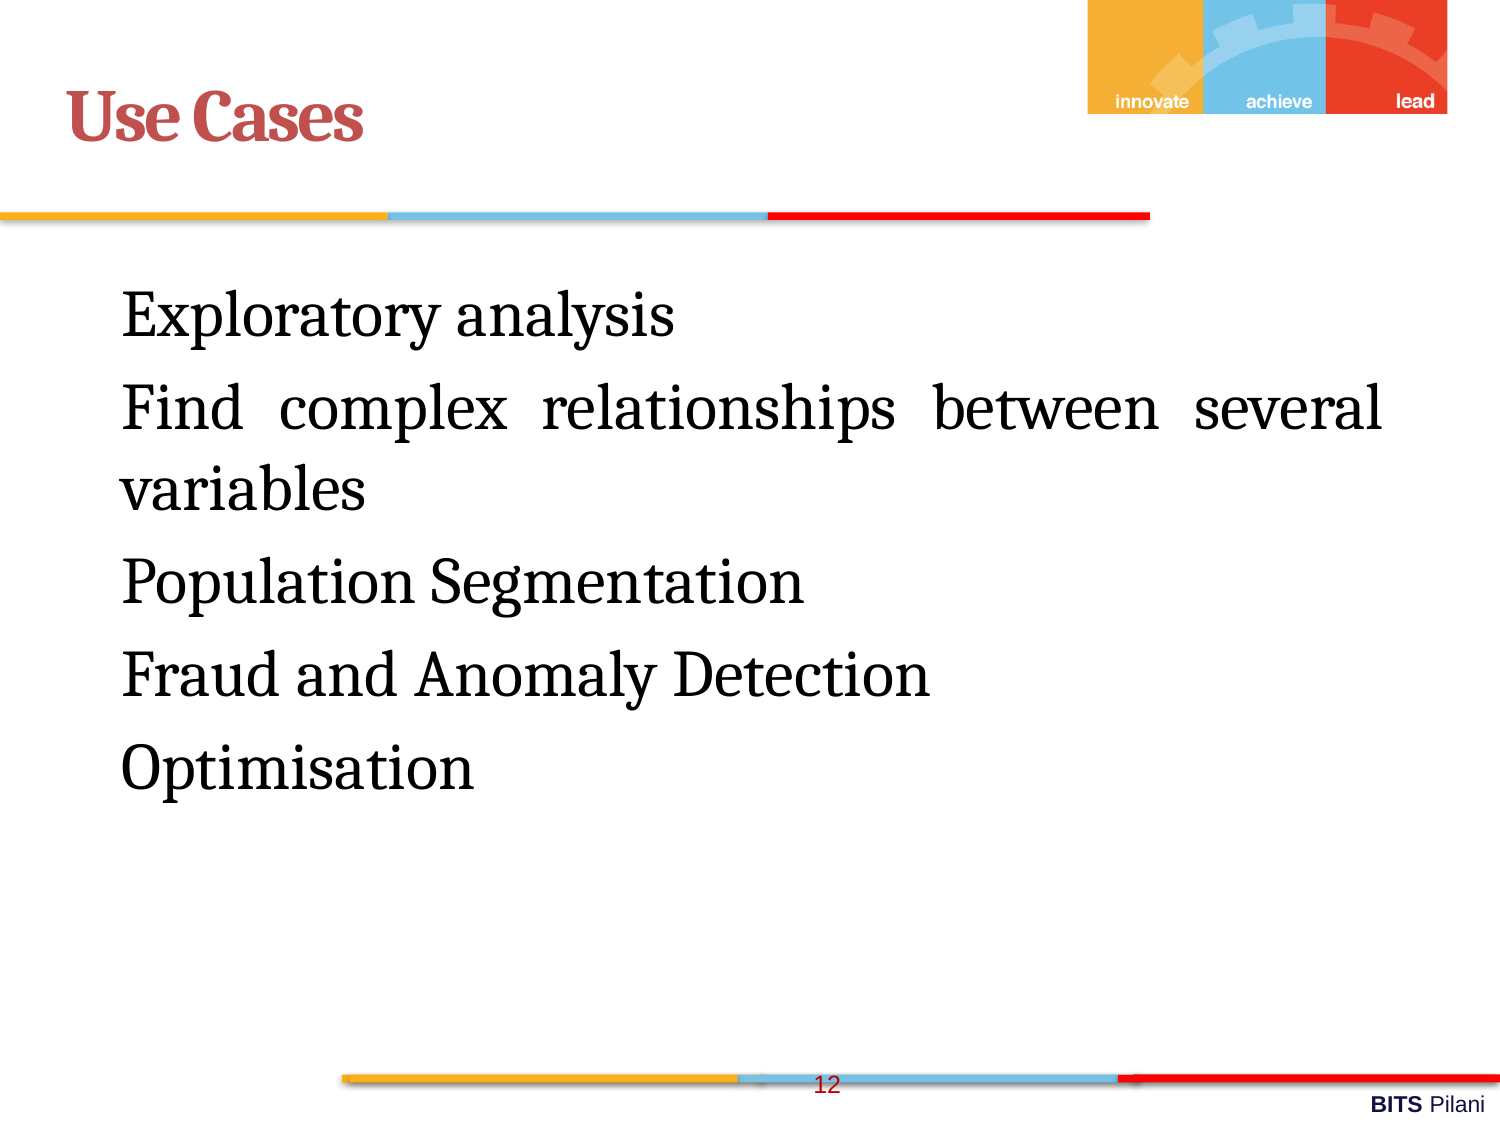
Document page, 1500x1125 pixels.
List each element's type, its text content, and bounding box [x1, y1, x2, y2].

slide_number 12 [506, 1053, 857, 1114]
list Exploratory analysis Find complex relationships between several variables Population Segmentation Fraud and Anomaly Detection Optimisation [49, 262, 1401, 1006]
picture [1087, 0, 1448, 114]
list Use Cases [49, 24, 1088, 213]
